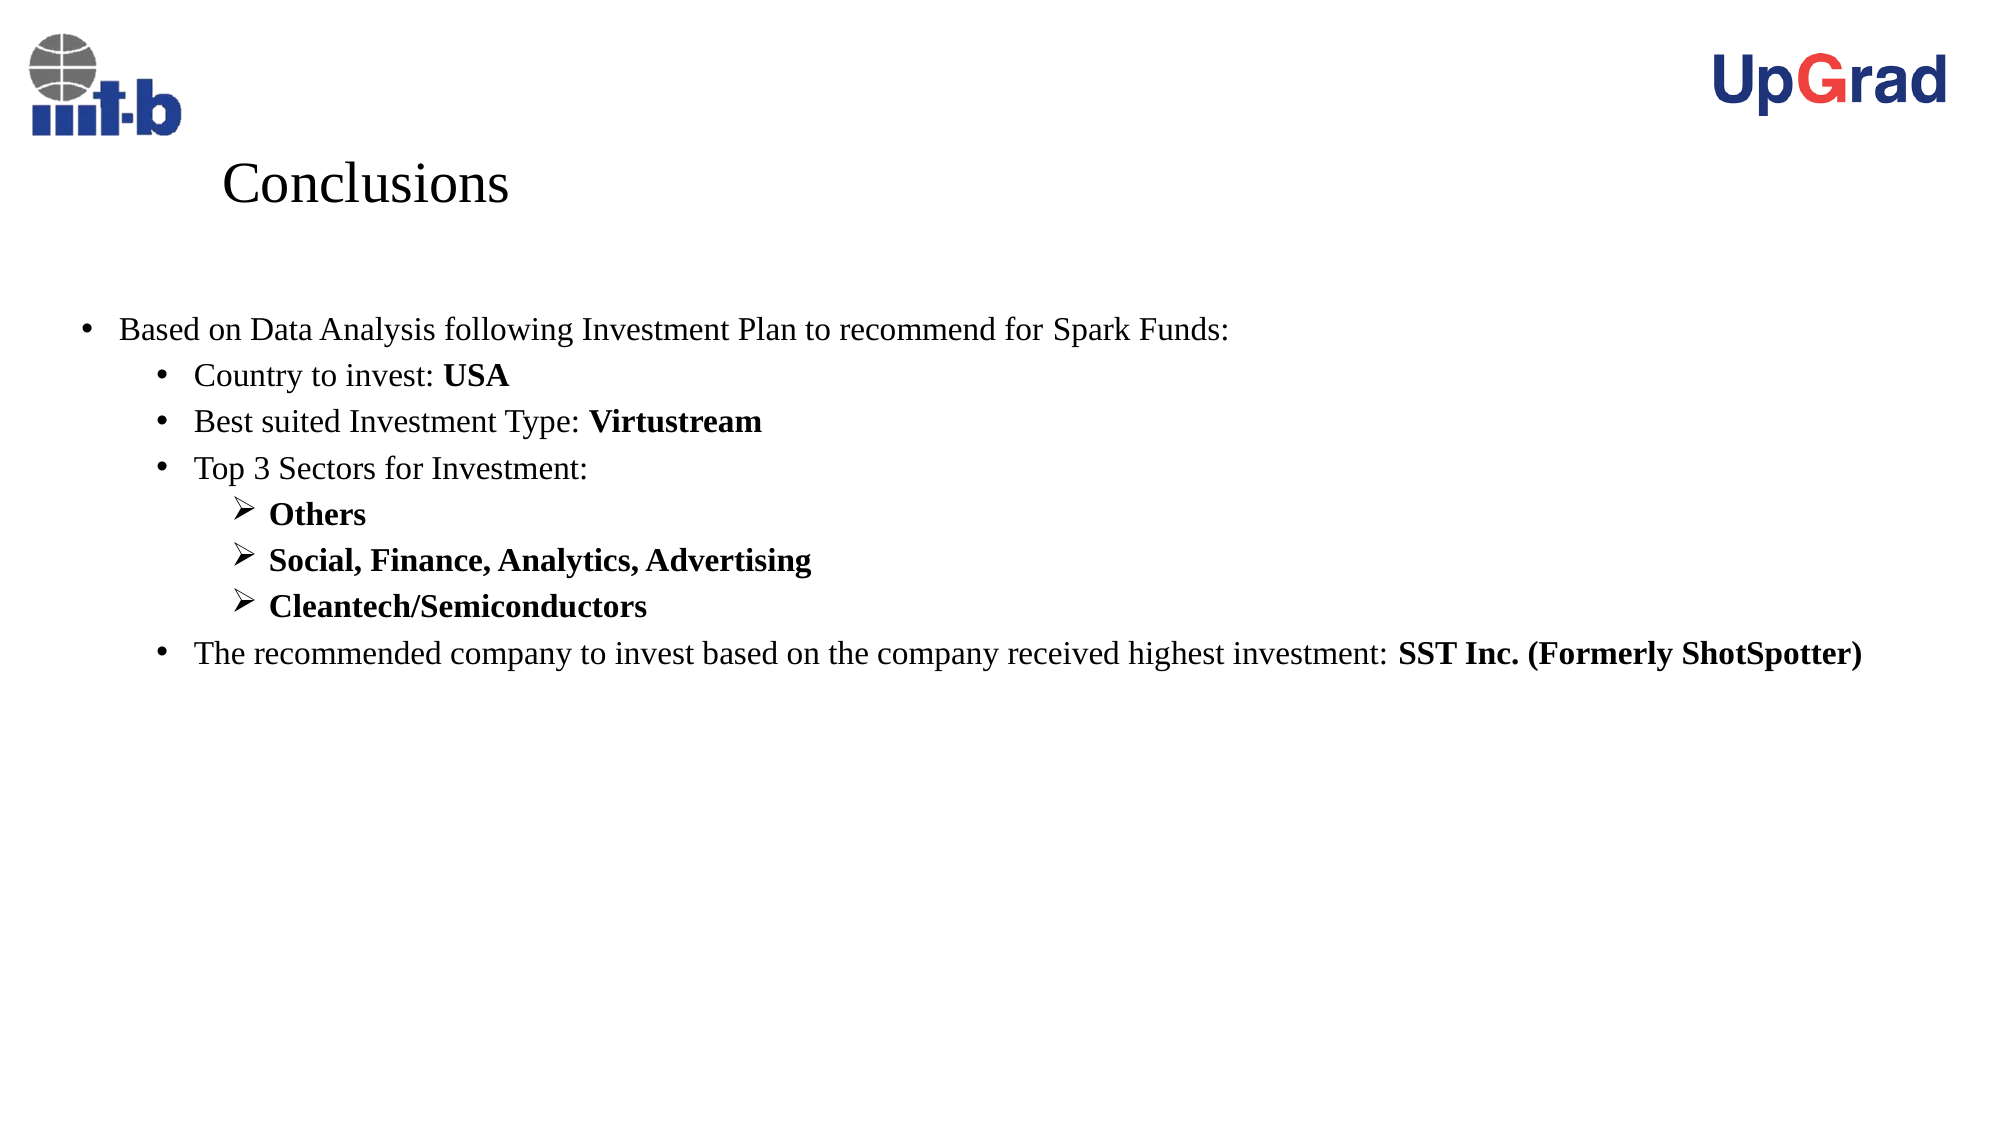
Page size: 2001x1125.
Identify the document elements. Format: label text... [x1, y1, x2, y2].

list Based on Data Analysis following Investment Plan to recommend for Spark Funds: Country to invest: USA Best suited Investment Type: Virtustream Top 3 Sectors for Investment: Others Social, Finance, Analytics, Advertising Cleantech/Semiconductors The recommended company to invest based on the company received highest investment: SST Inc. (Formerly ShotSpotter) [66, 304, 1899, 1017]
picture [0, 29, 208, 163]
title Conclusions [186, 104, 1715, 246]
picture [1714, 53, 1952, 116]
